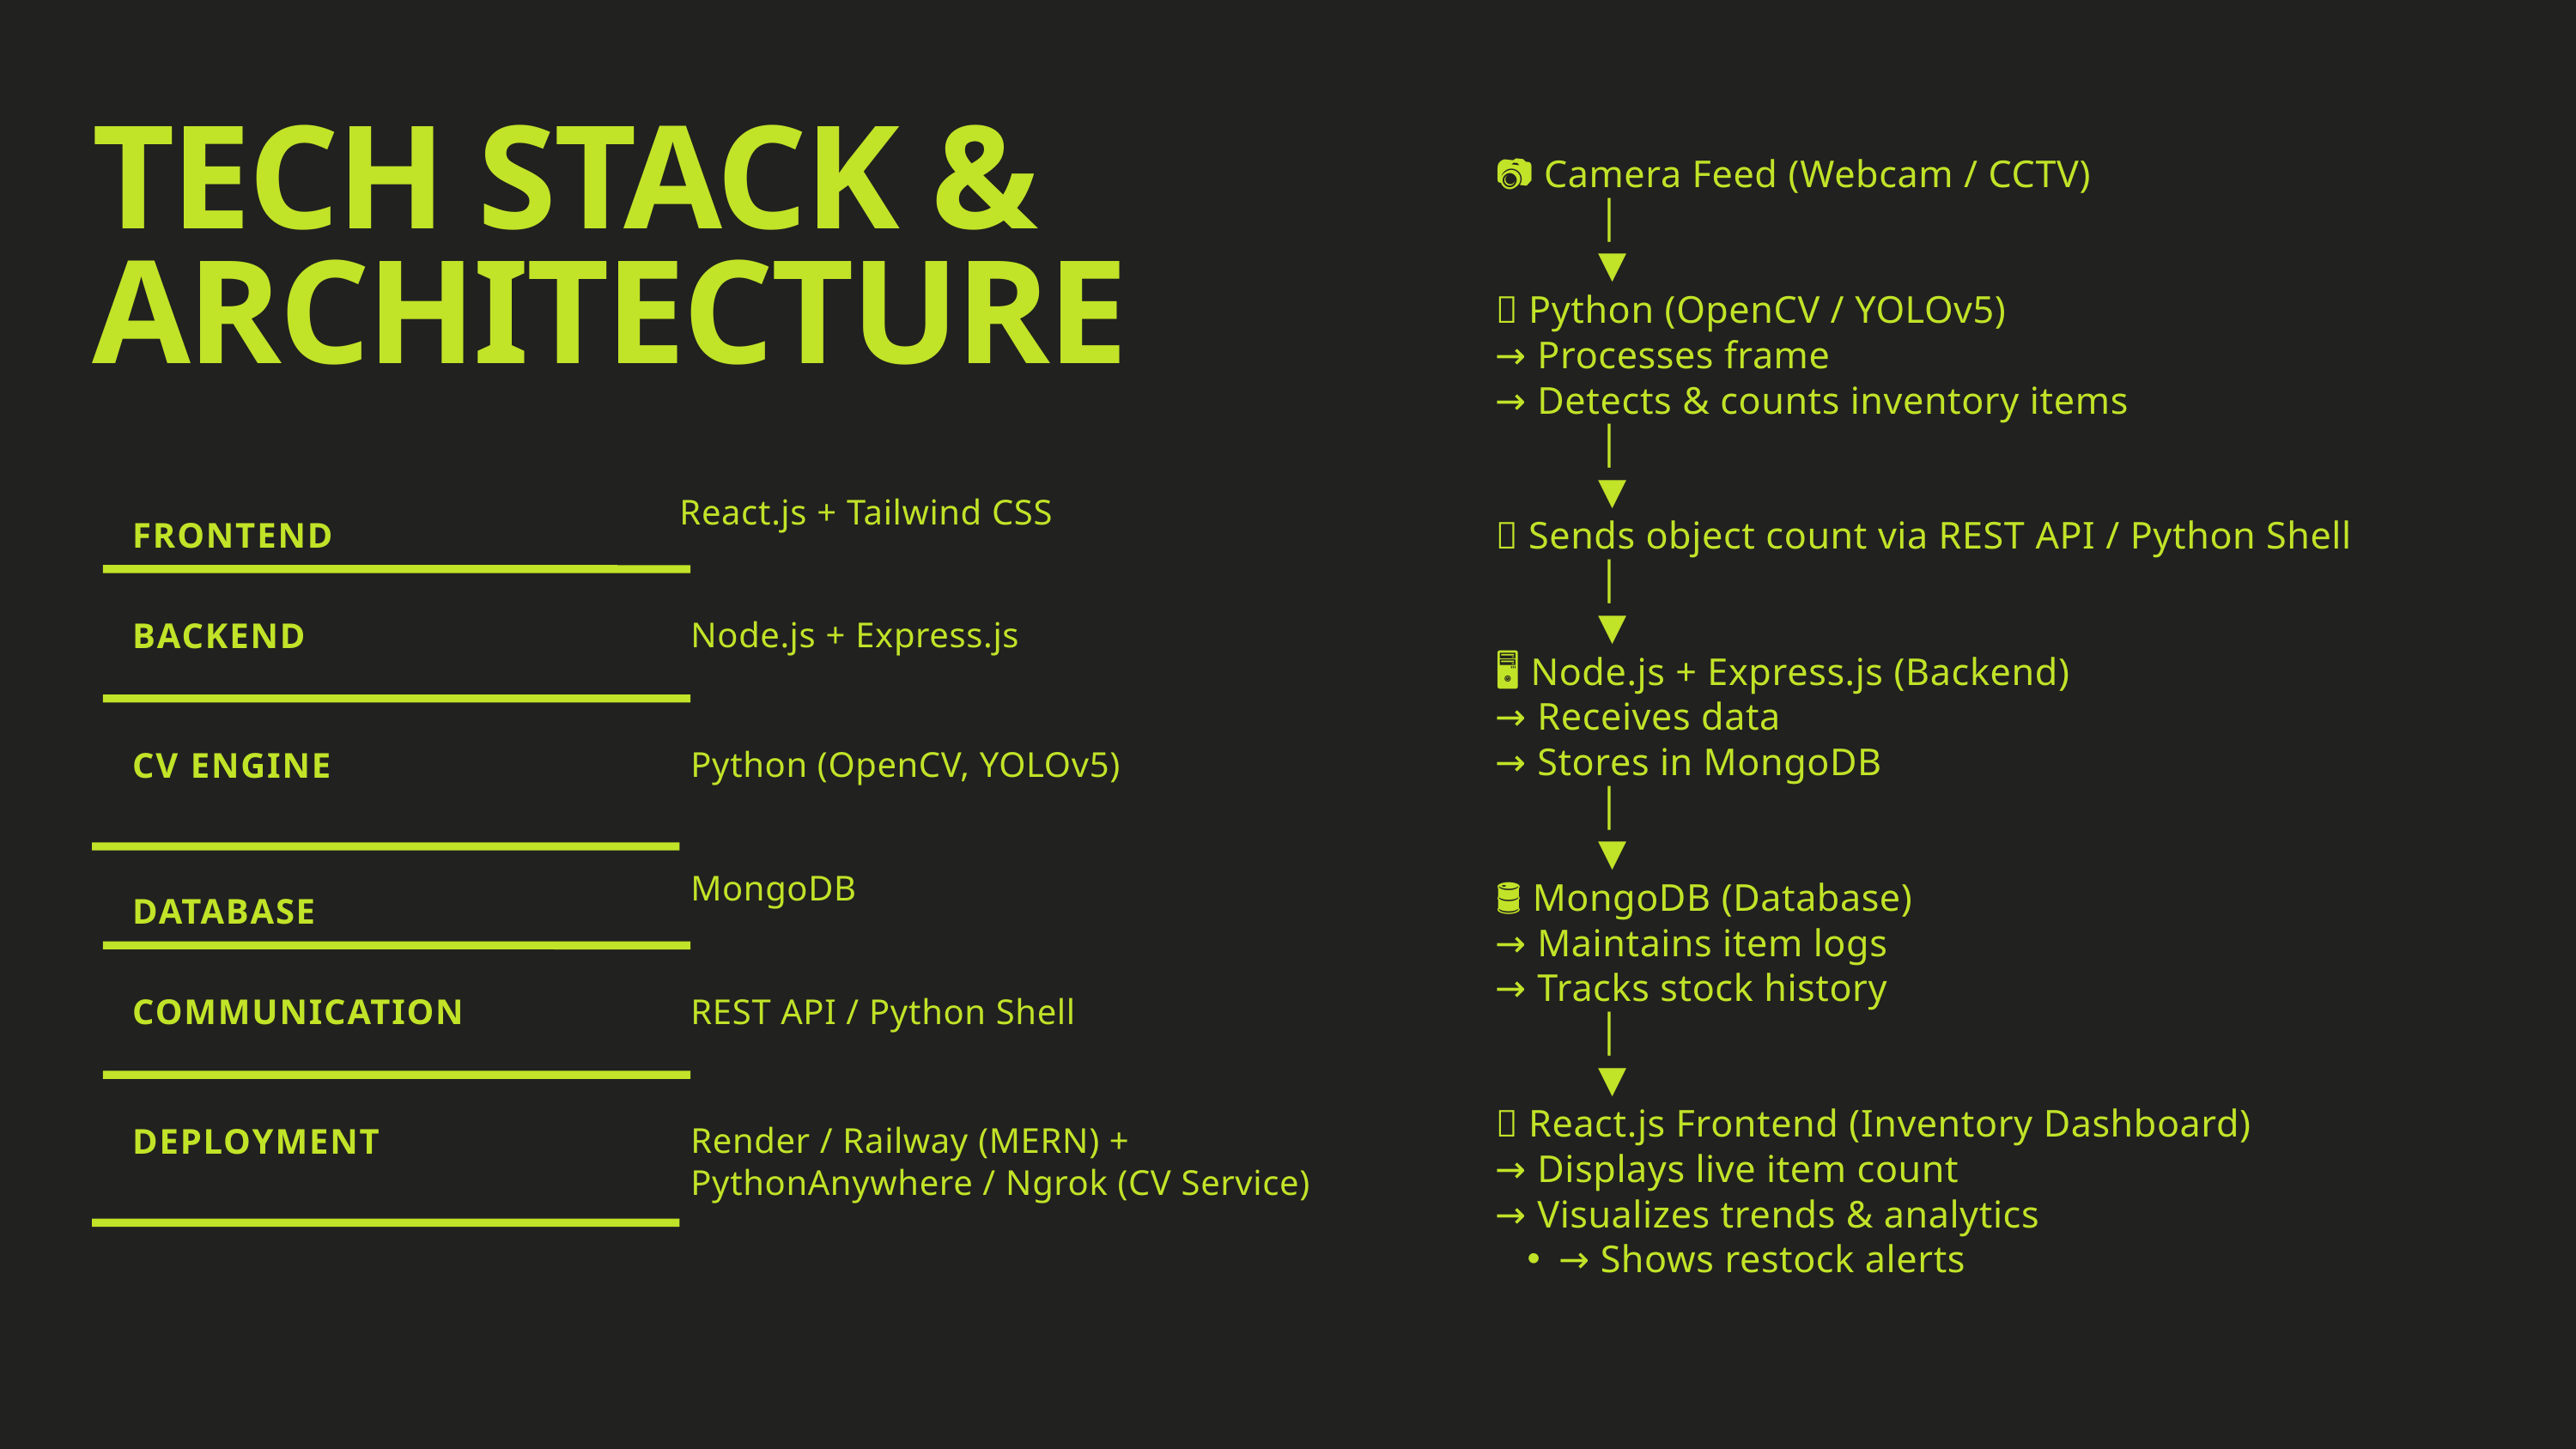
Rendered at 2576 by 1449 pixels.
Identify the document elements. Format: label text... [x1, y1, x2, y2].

text_box Render / Railway (MERN) + PythonAnywhere / Ngrok (CV Service) [690, 1118, 1401, 1203]
text_box TECH STACK & ARCHITECTURE [92, 123, 1236, 392]
text_box Python (OpenCV, YOLOv5) [690, 742, 1401, 785]
text_box Node.js + Express.js [690, 612, 1401, 655]
text_box DEPLOYMENT [132, 1117, 449, 1161]
text_box CV ENGINE [132, 740, 449, 785]
text_box FRONTEND [132, 511, 398, 555]
text_box COMMUNICATION [132, 987, 502, 1032]
text_box REST API / Python Shell [690, 989, 1401, 1032]
text_box React.js + Tailwind CSS [679, 448, 1322, 574]
text_box MongoDB [690, 865, 1334, 908]
text_box 📷 Camera Feed (Webcam / CCTV) │ ▼ 🐍 Python (OpenCV / YOLOv5) → Processes frame → Detects & counts inventory items │ ▼ 📡 Sends object count via REST API / Python Shell │ ▼ 🖥️ Node.js + Express.js (Backend) → Receives data → Stores in MongoDB │ ▼ 🛢️ MongoDB (Database) → Maintains item logs → Tracks stock history │ ▼ 🌐 React.js Frontend (Inventory Dashboard) → Displays live item count → Visualizes trends & analytics → Shows restock alerts [1495, 149, 2432, 1299]
text_box BACKEND [132, 610, 398, 656]
text_box DATABASE [132, 887, 398, 931]
